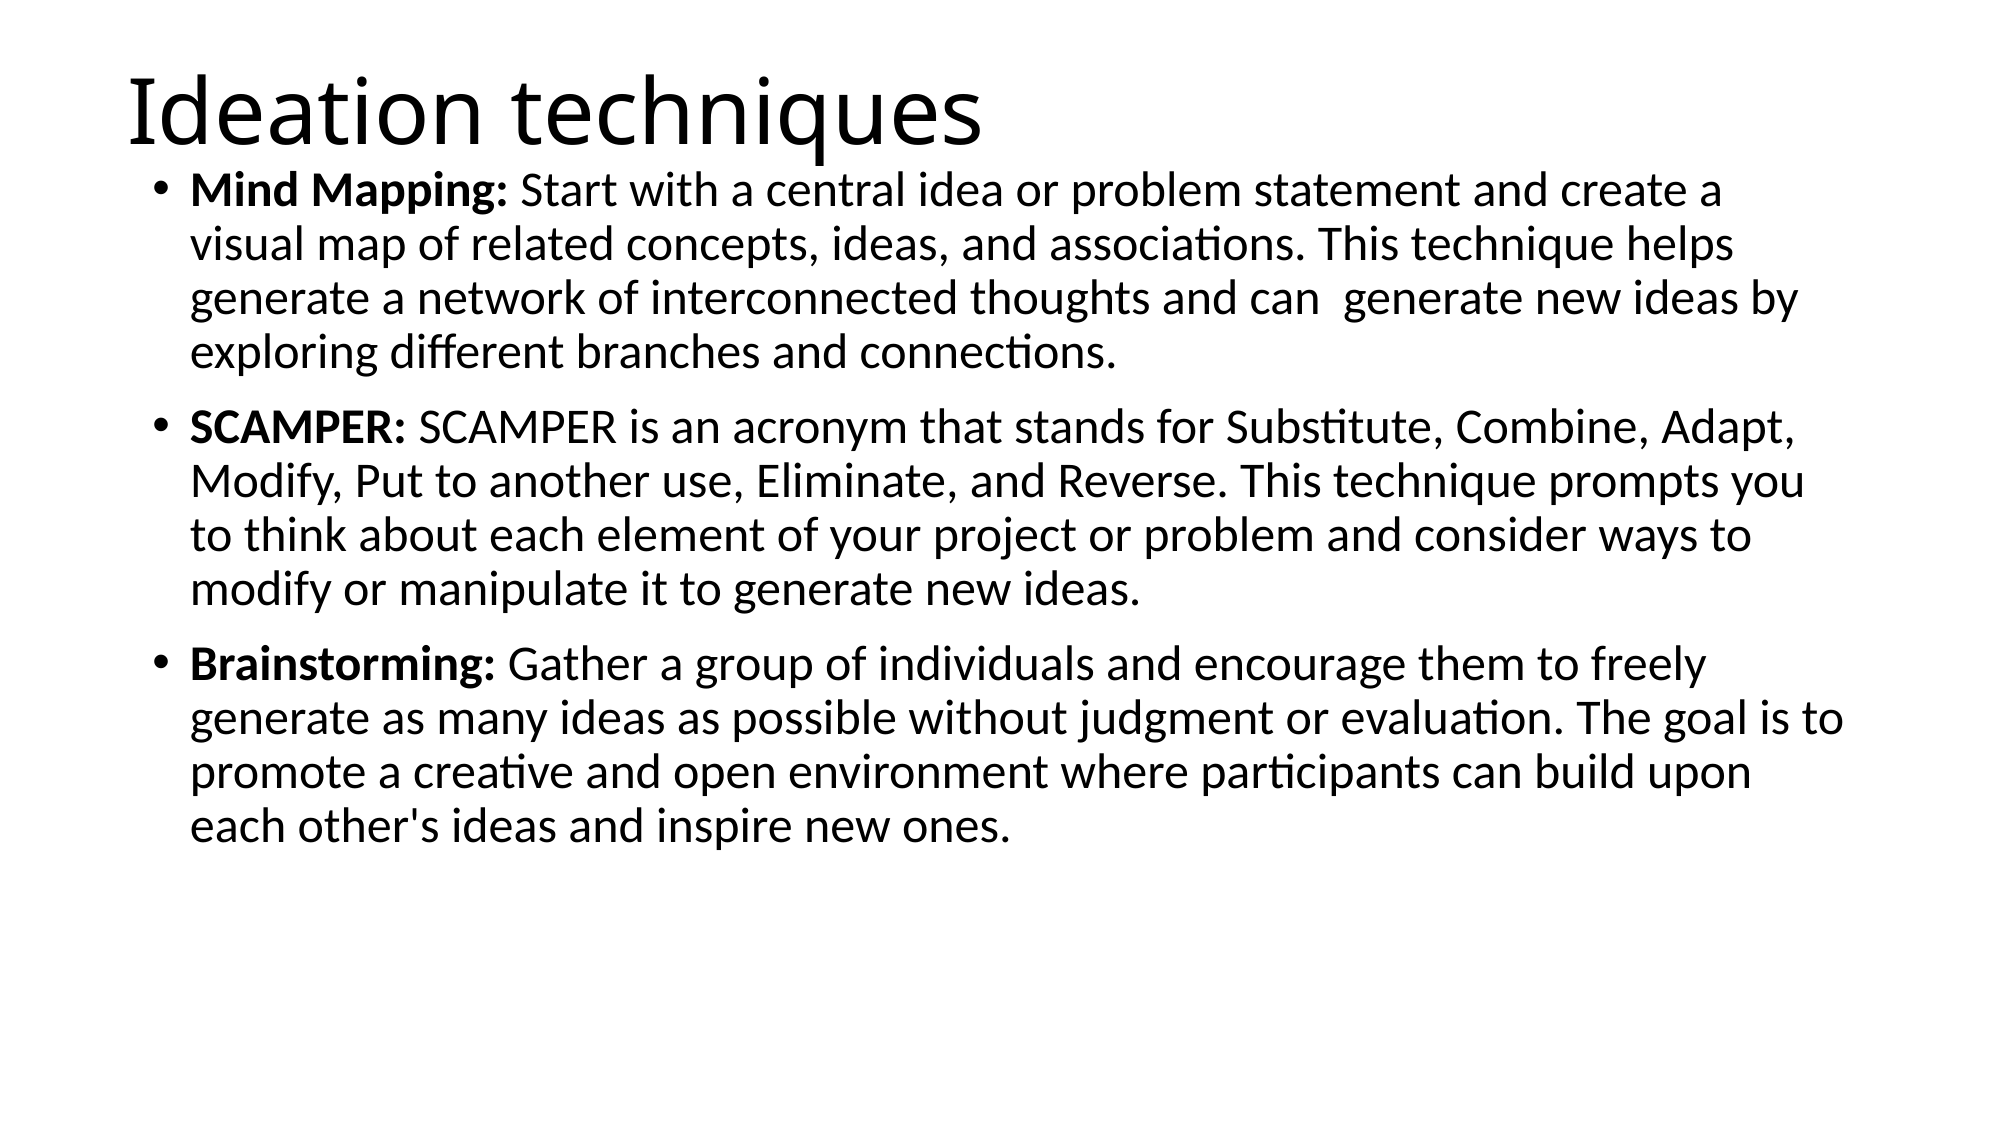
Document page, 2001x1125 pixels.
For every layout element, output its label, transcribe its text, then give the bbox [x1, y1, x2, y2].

title Ideation techniques [112, 5, 1838, 224]
list Mind Mapping: Start with a central idea or problem statement and create a visual map of related concepts, ideas, and associations. This technique helps generate a network of interconnected thoughts and can generate new ideas by exploring different branches and connections. SCAMPER: SCAMPER is an acronym that stands for Substitute, Combine, Adapt, Modify, Put to another use, Eliminate, and Reverse. This technique prompts you to think about each element of your project or problem and consider ways to modify or manipulate it to generate new ideas. Brainstorming: Gather a group of individuals and encourage them to freely generate as many ideas as possible without judgment or evaluation. The goal is to promote a creative and open environment where participants can build upon each other's ideas and inspire new ones. [137, 156, 1863, 1070]
